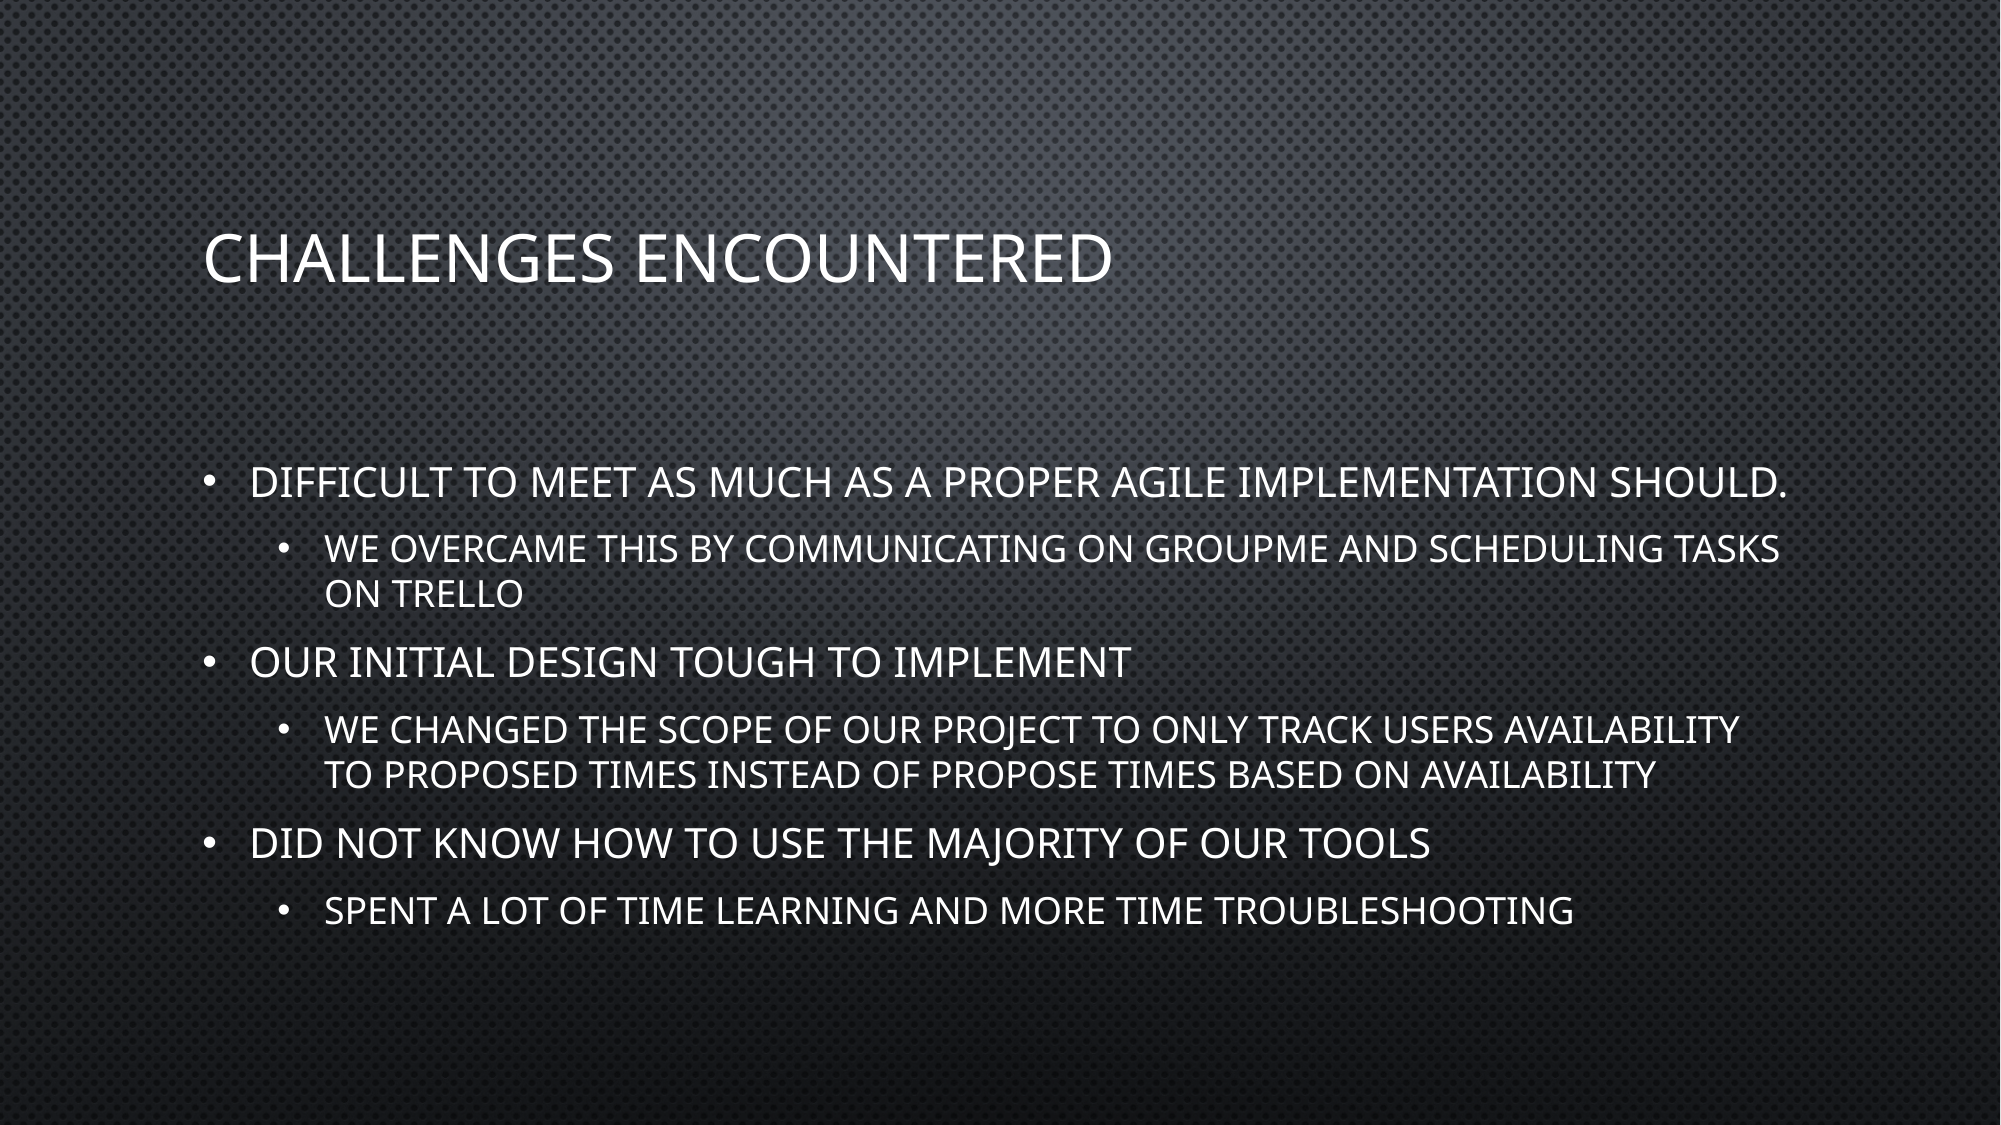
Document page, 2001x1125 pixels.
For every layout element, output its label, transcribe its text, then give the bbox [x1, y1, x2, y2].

title Challenges encountered [187, 99, 1813, 413]
list Difficult to meet as much as a proper agile implementation should. We overcame this by communicating on groupme and scheduling tasks on trello Our initial design tough to implement We changed the scope of our project to only track users availability to proposed times instead of propose times based on availability Did not know how to use the majority of our tools Spent a lot of time learning and more time troubleshooting [187, 437, 1813, 950]
